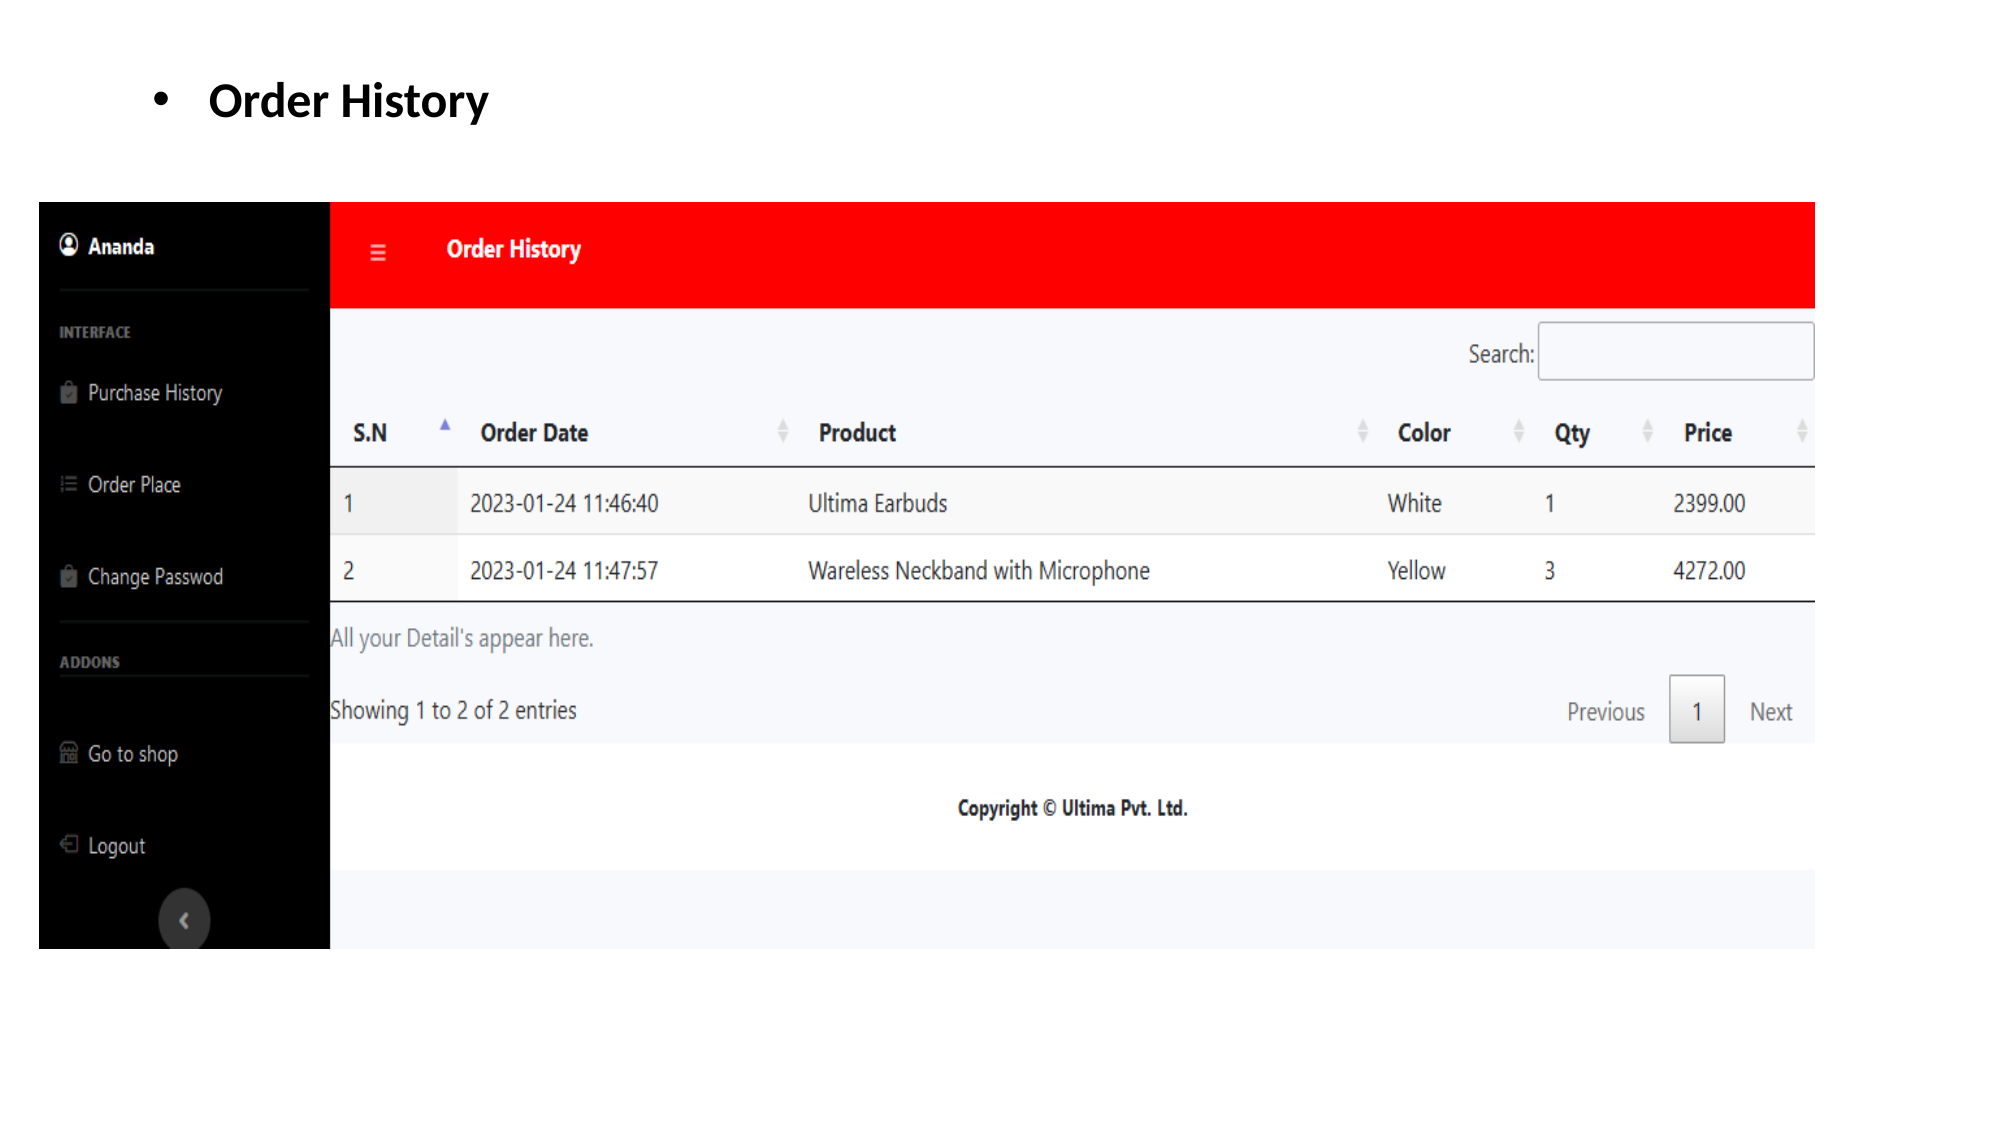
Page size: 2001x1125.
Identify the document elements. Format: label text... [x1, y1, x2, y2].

picture [39, 202, 1815, 949]
title Order History [137, 59, 1863, 203]
